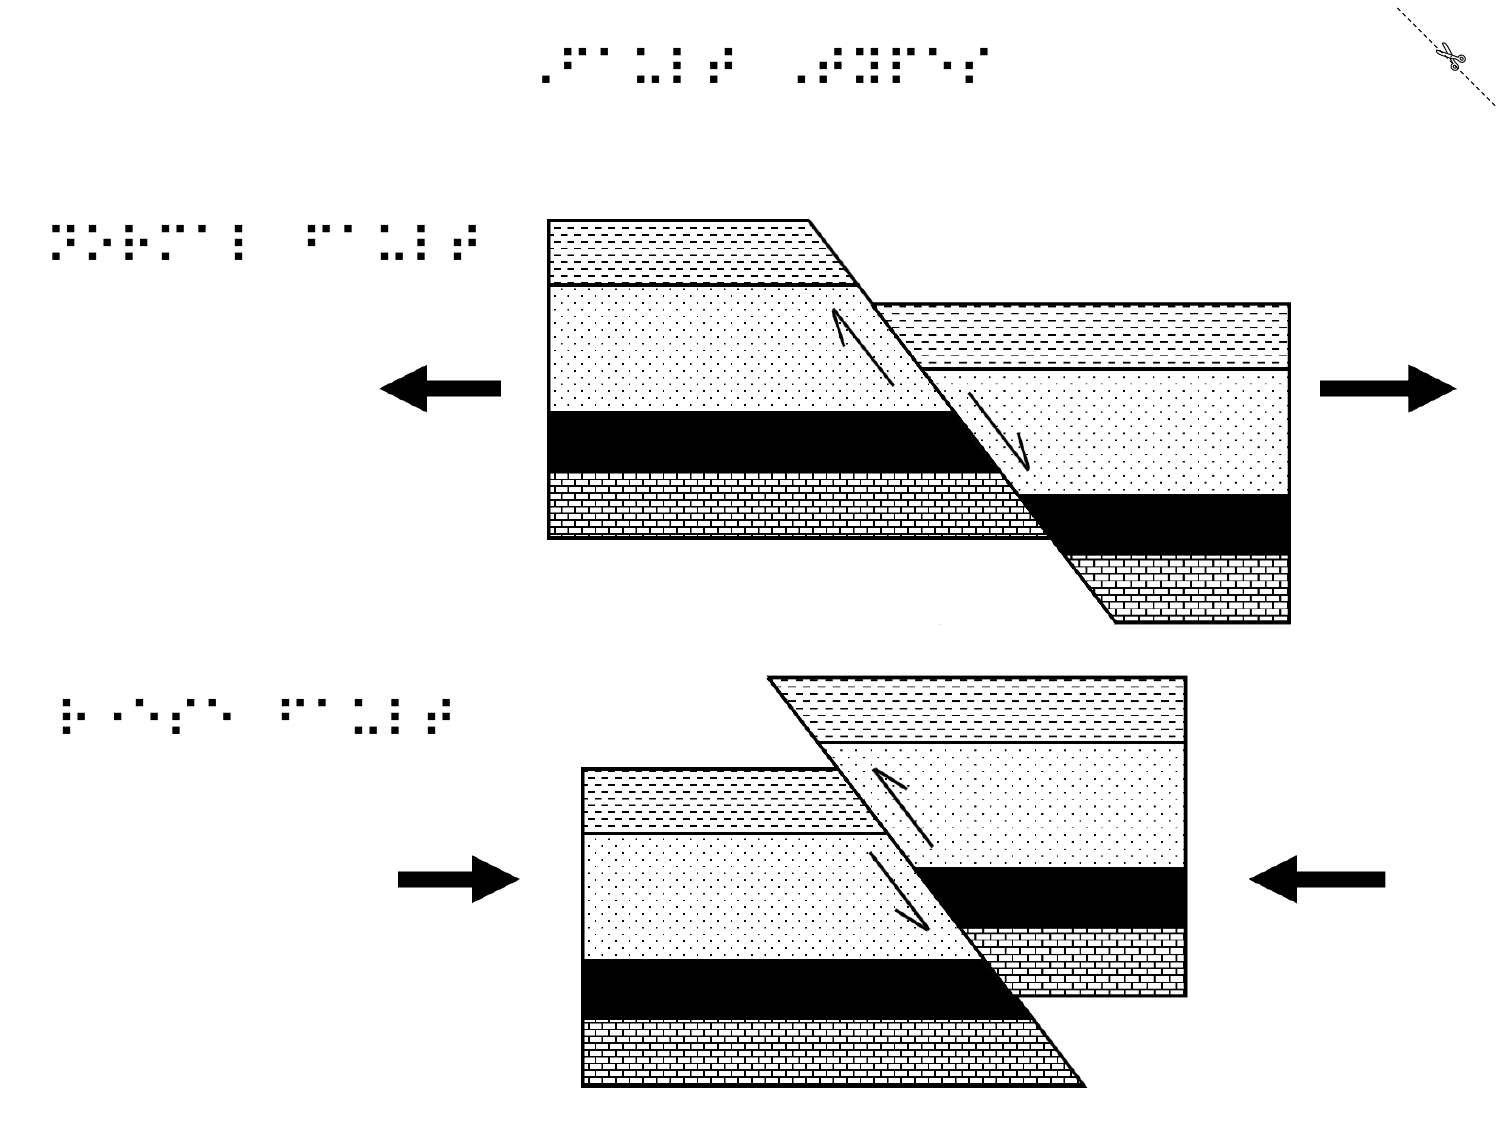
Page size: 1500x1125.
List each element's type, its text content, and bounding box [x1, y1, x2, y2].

picture [320, 176, 1480, 1125]
text_box ⠠⠋⠁⠥⠇⠞⠀⠠⠞⠽⠏⠑⠎ [505, 30, 1061, 106]
text_box ⠗⠐⠑⠎⠑⠀⠋⠁⠥⠇⠞ [40, 680, 320, 756]
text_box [1397, 8, 1498, 108]
text_box ⠝⠕⠗⠍⠁⠇⠀⠋⠁⠥⠇⠞ [30, 207, 320, 283]
